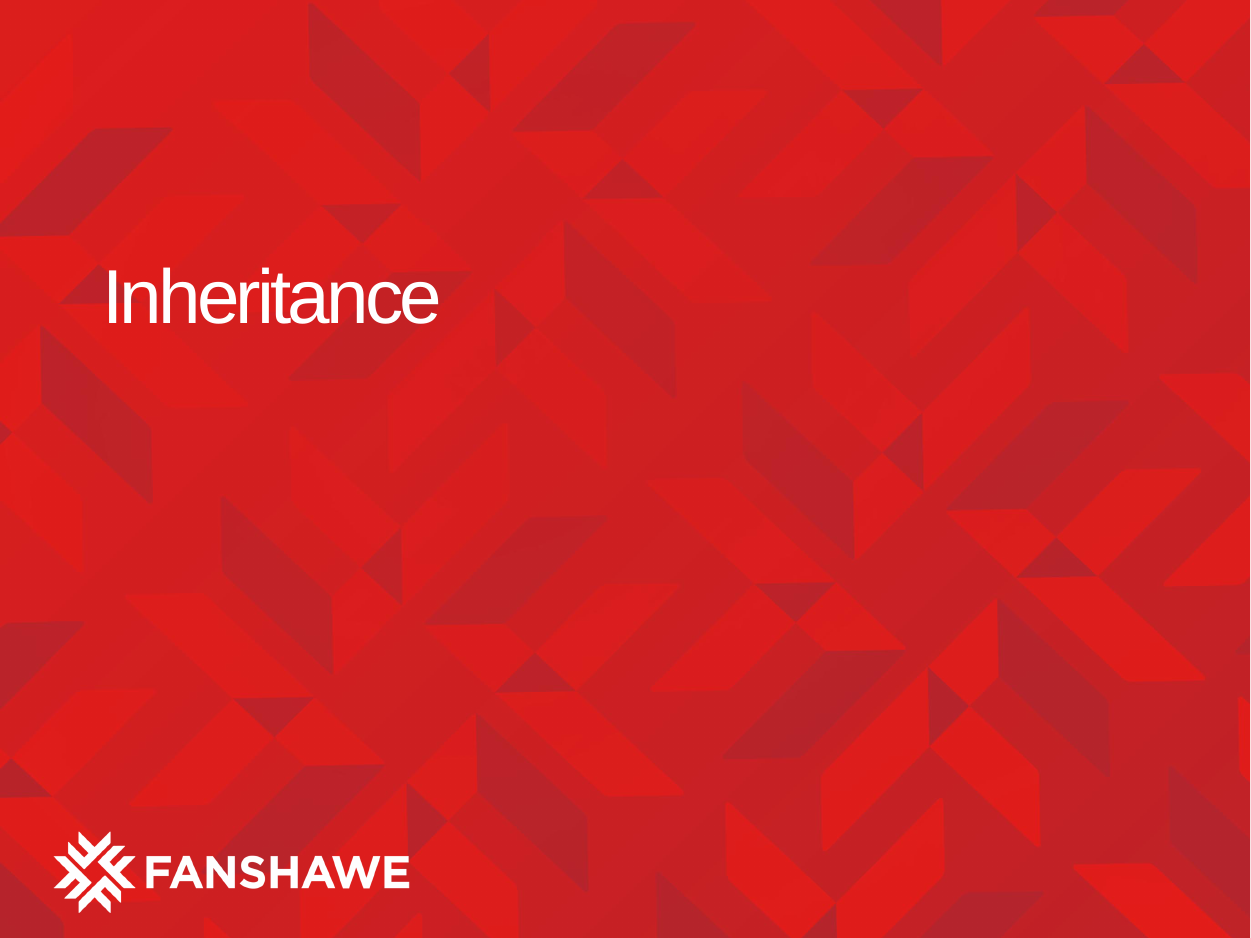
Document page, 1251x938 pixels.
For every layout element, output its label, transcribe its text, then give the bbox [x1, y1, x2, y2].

title Inheritance [87, 250, 1026, 475]
picture [0, 0, 1251, 938]
